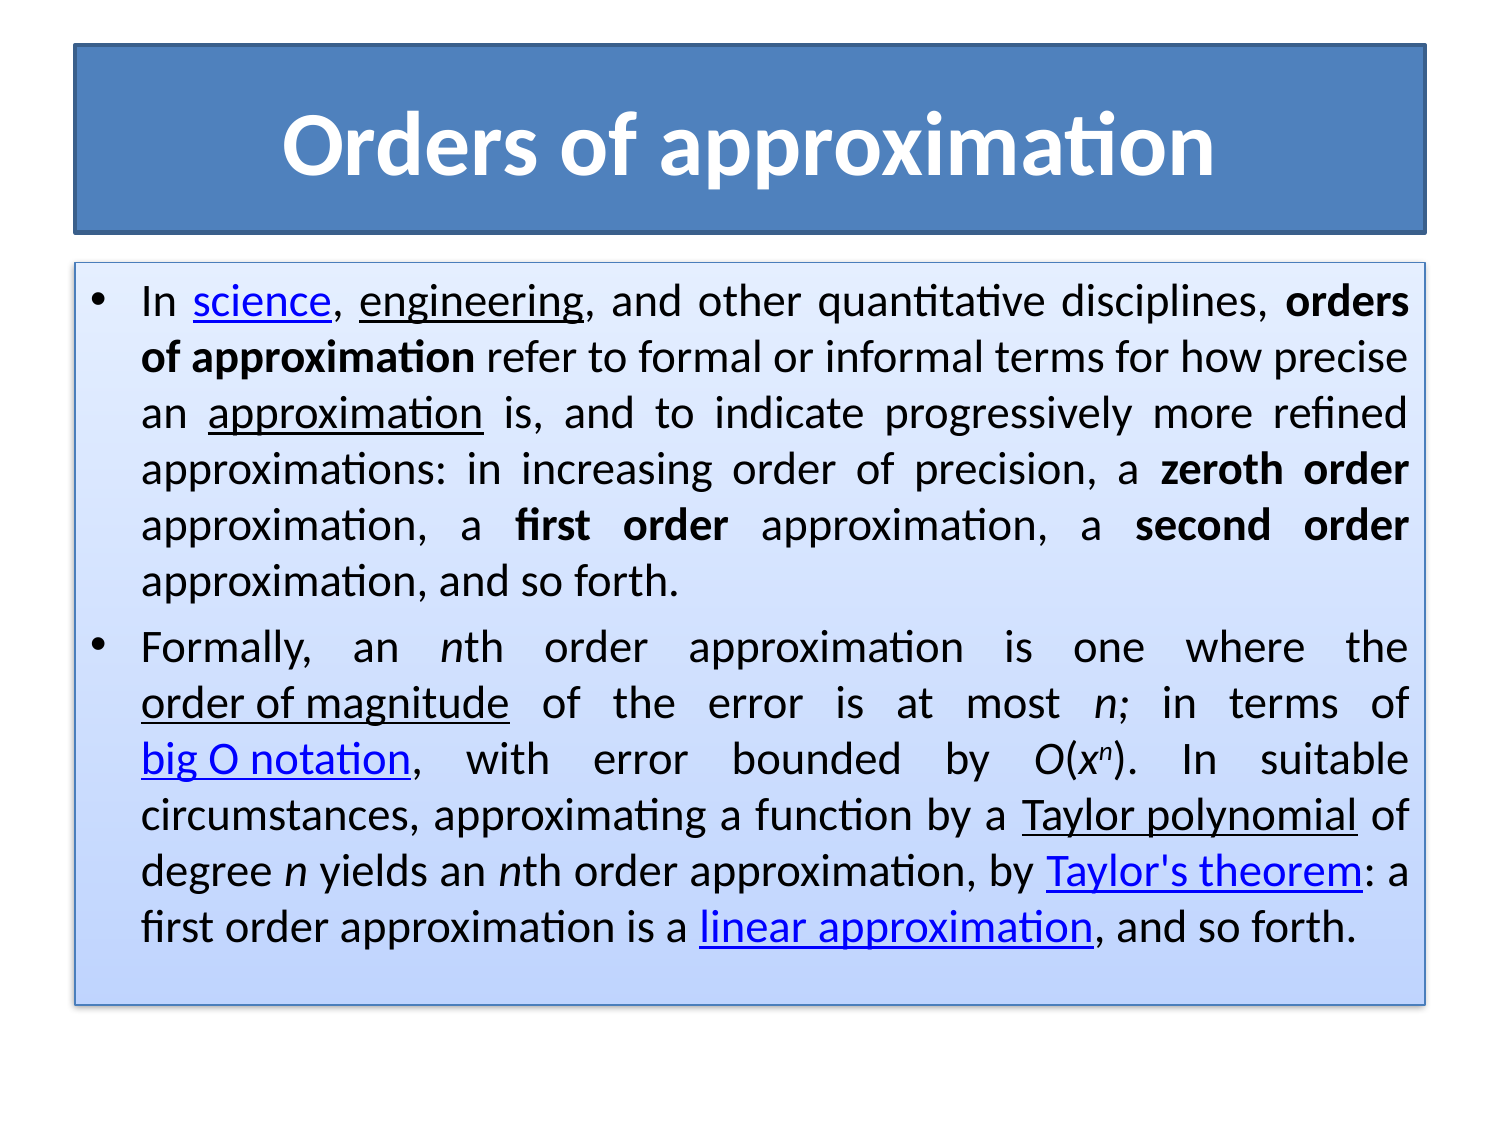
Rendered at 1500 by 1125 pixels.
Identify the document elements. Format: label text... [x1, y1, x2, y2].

list In science, engineering, and other quantitative disciplines, orders of approximation refer to formal or informal terms for how precise an approximation is, and to indicate progressively more refined approximations: in increasing order of precision, a zeroth order approximation, a first order approximation, a second order approximation, and so forth. Formally, an nth order approximation is one where the order of magnitude of the error is at most n; in terms of big O notation, with error bounded by O(xn). In suitable circumstances, approximating a function by a Taylor polynomial of degree n yields an nth order approximation, by Taylor's theorem: a first order approximation is a linear approximation, and so forth. [74, 262, 1426, 1006]
title Orders of approximation [73, 43, 1427, 235]
